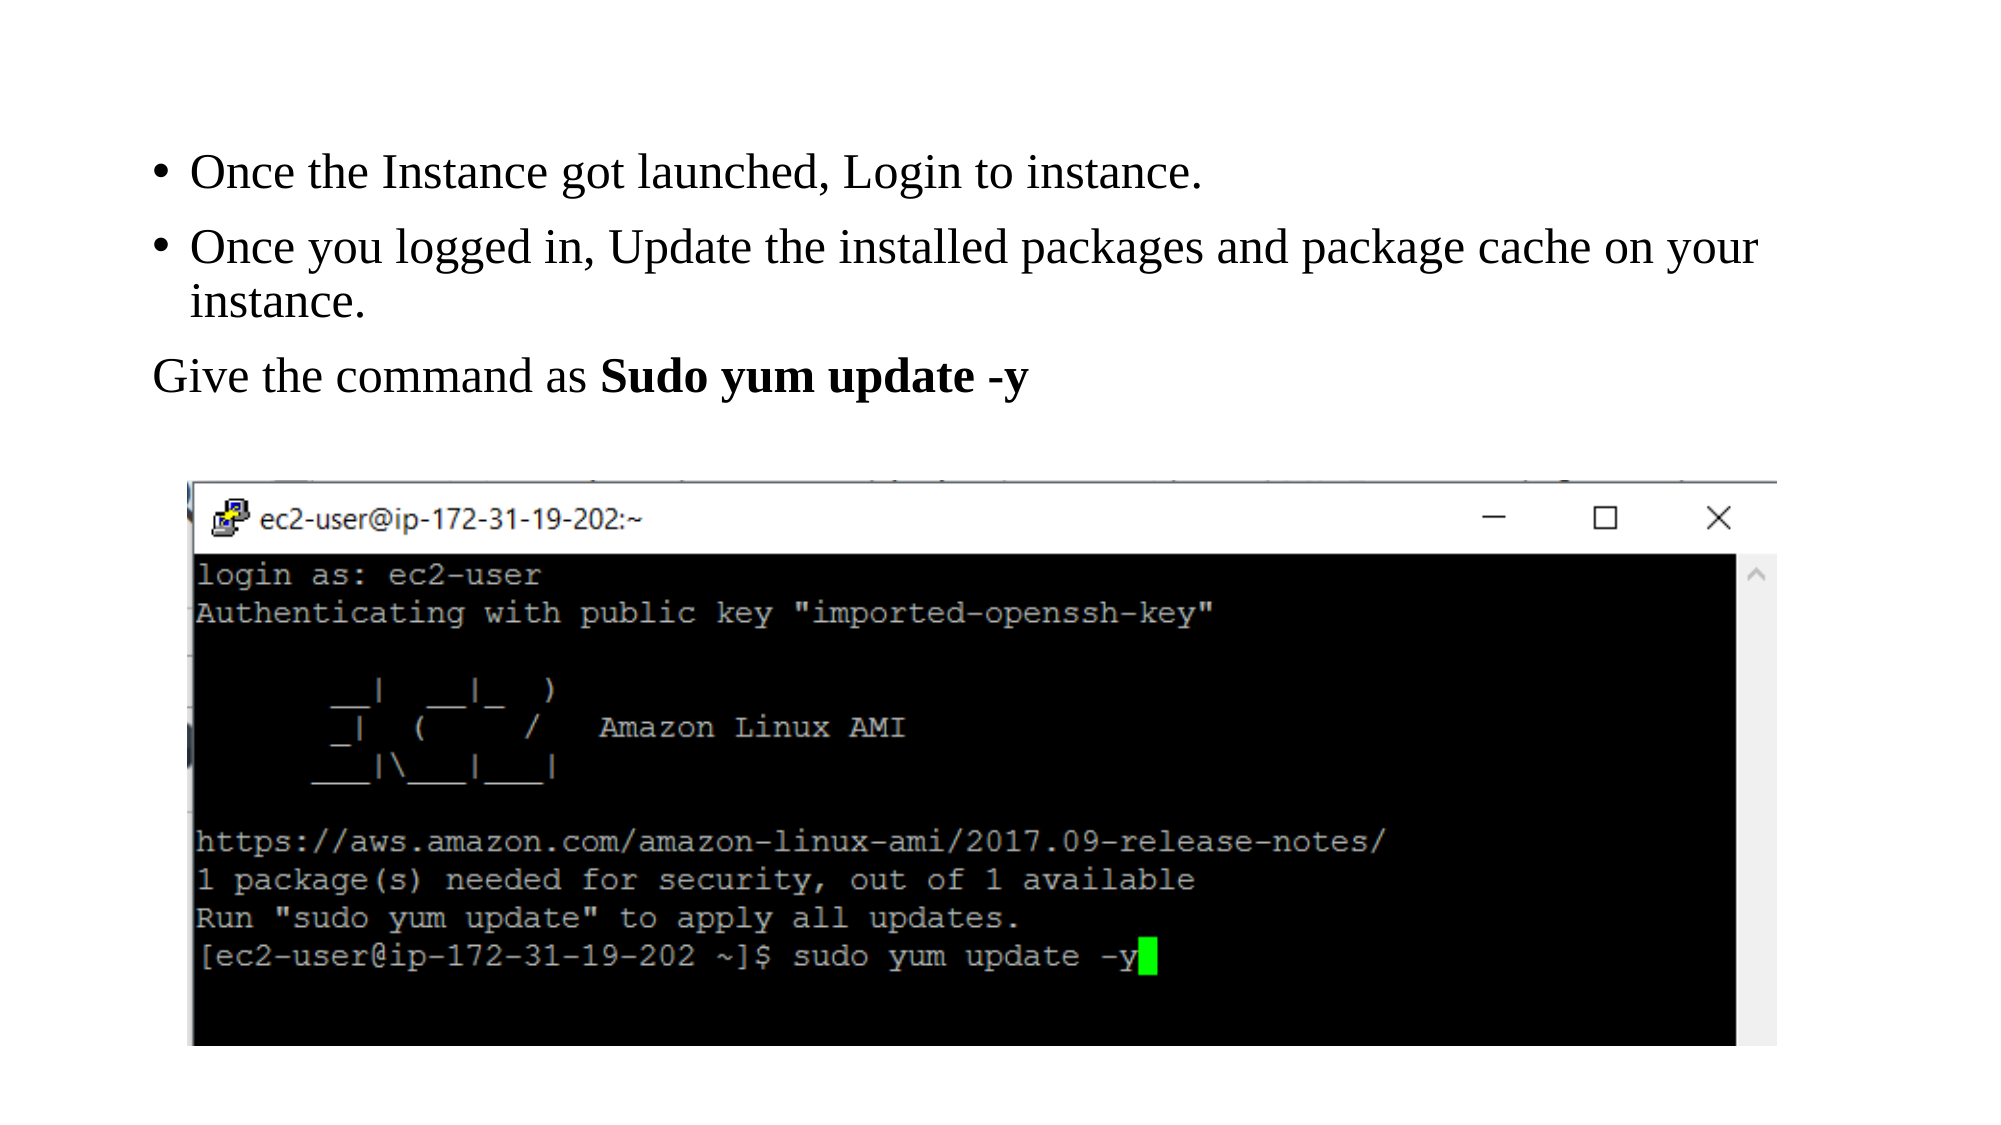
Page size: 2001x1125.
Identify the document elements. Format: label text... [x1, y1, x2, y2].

list Once the Instance got launched, Login to instance. Once you logged in, Update the installed packages and package cache on your instance. Give the command as Sudo yum update -y [137, 138, 1863, 1014]
picture [186, 480, 1777, 1047]
